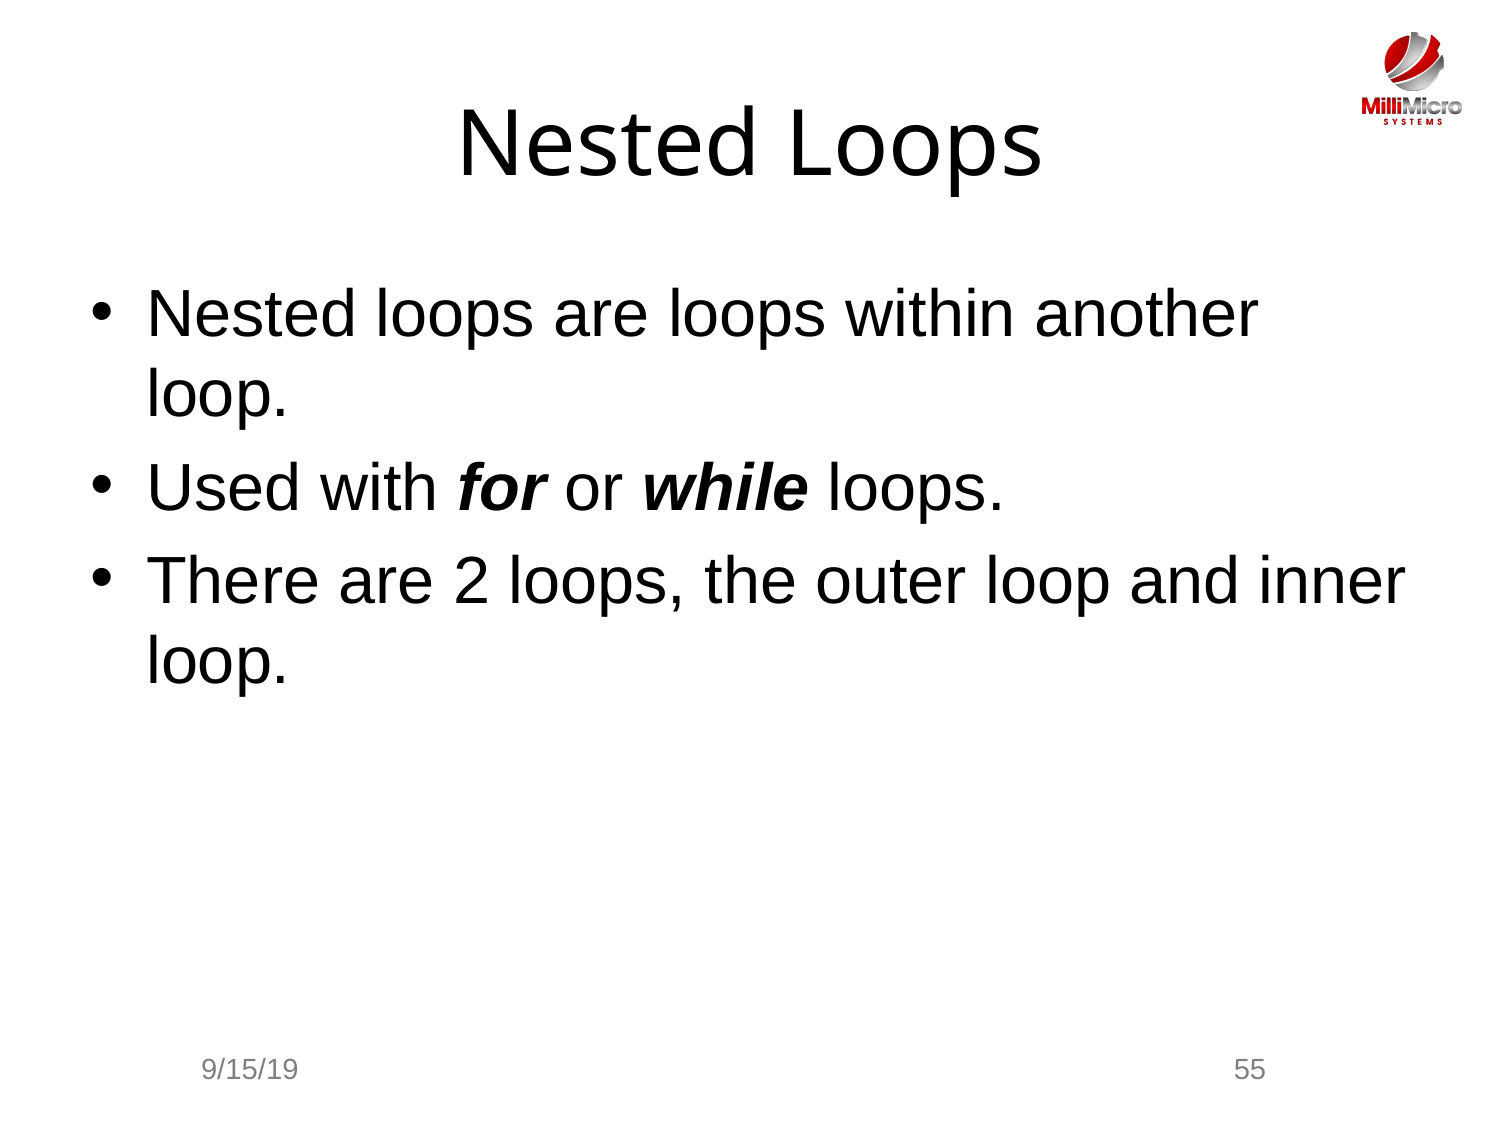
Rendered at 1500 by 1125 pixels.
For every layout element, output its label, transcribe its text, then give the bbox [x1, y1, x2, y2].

list Nested loops are loops within another loop. Used with for or while loops. There are 2 loops, the outer loop and inner loop. [75, 262, 1425, 1005]
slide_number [75, 1042, 425, 1103]
title Nested Loops [75, 45, 1425, 233]
picture [1362, 32, 1462, 125]
slide_number 55 [1074, 1042, 1425, 1103]
